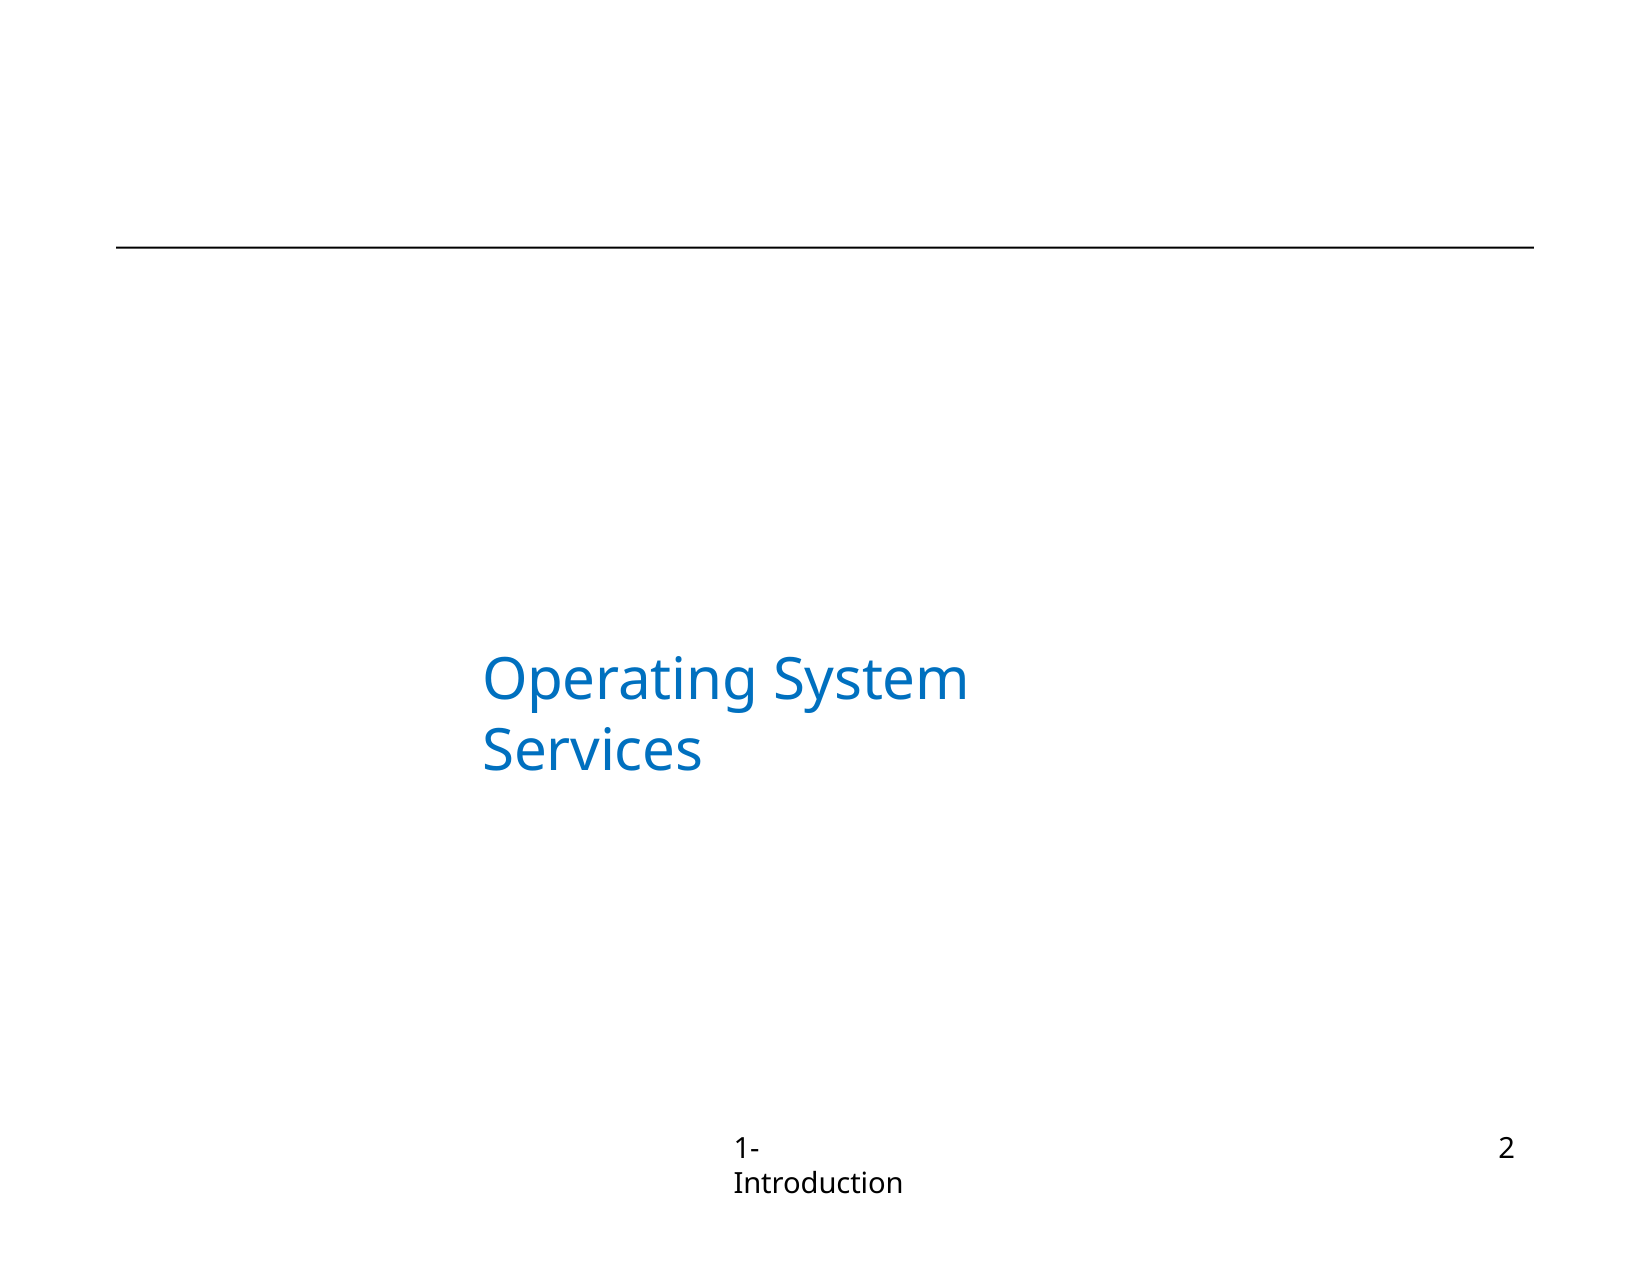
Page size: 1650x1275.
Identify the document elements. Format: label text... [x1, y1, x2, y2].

title Operating System Services [480, 639, 1170, 855]
text_box 2 [1492, 1127, 1521, 1169]
footer 1-Introduction [731, 1127, 920, 1275]
